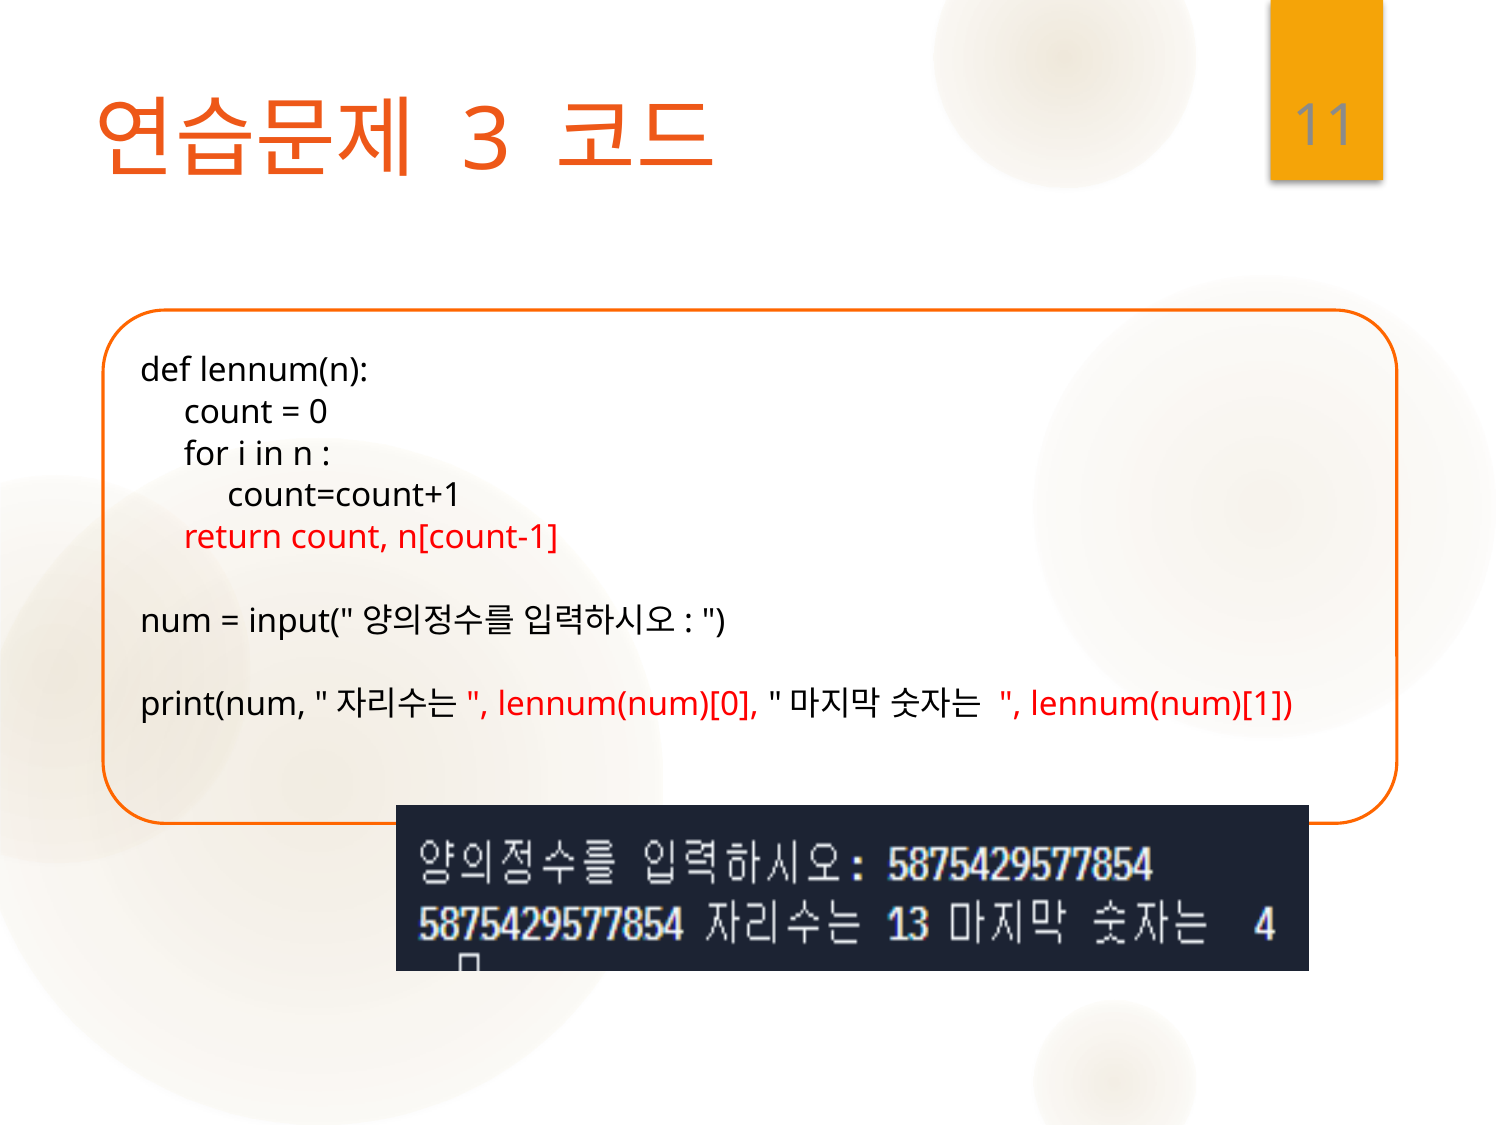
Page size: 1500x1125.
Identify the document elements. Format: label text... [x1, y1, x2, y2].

title 연습문제 3 코드 [79, 74, 1237, 304]
text_box def lennum(n): count = 0 for i in n : count=count+1 return count, n[count-1] num = input("양의정수를 입력하시오: ") print(num, "자리수는", lennum(num)[0], "마지막 숫자는 ", lennum(num)[1]) [125, 339, 1397, 730]
slide_number 11 [1273, 48, 1378, 175]
text_box [103, 310, 1397, 824]
picture [396, 805, 1309, 972]
